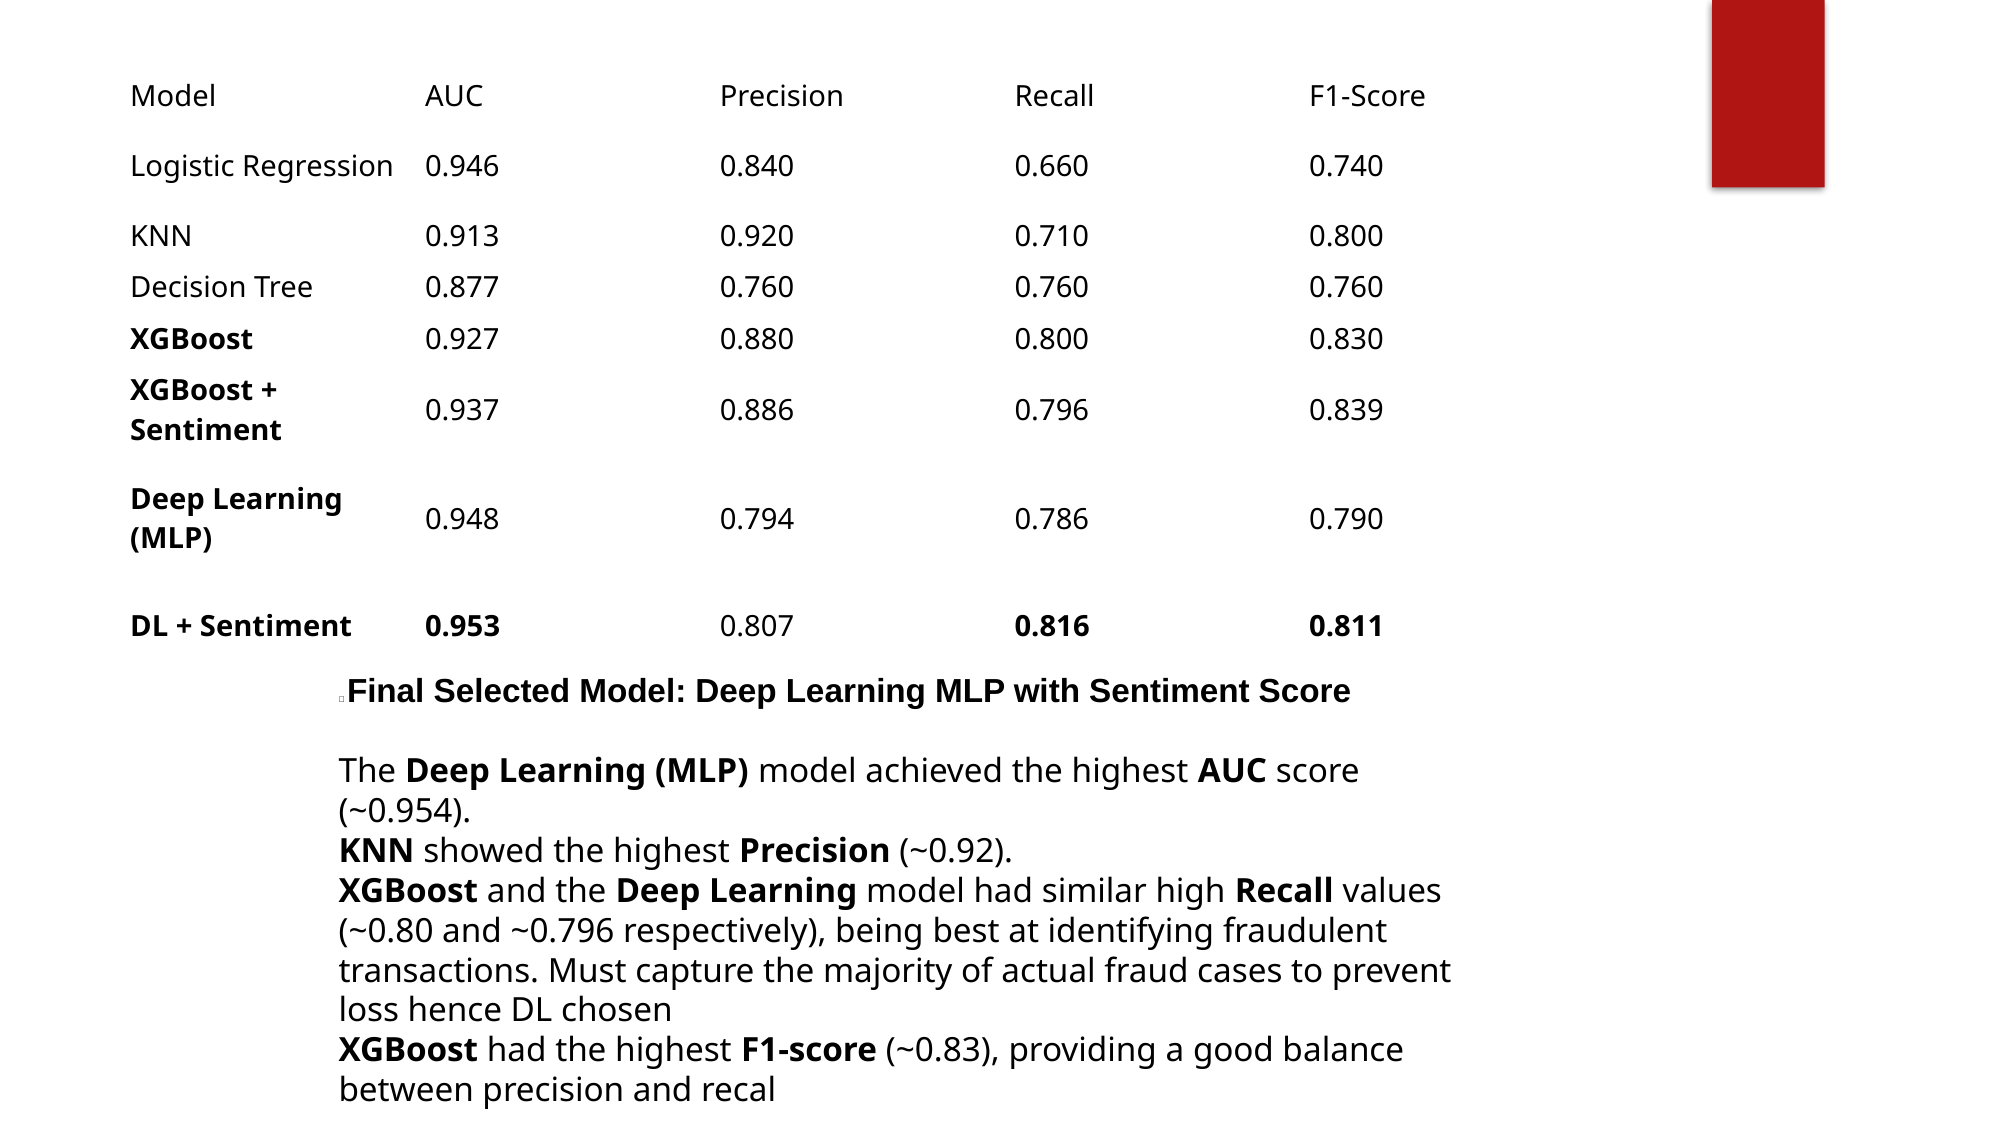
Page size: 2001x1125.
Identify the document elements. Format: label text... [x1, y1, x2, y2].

table_cell 0.877 [413, 260, 708, 312]
table_cell Logistic Regression [118, 121, 413, 209]
table_cell 0.660 [1003, 121, 1297, 209]
table_header AUC [413, 69, 708, 121]
table_cell 0.816 [1003, 581, 1297, 649]
table_header Precision [708, 69, 1003, 121]
table_cell 0.953 [413, 581, 708, 649]
table_cell 0.760 [1003, 260, 1297, 312]
table_cell 0.811 [1297, 581, 1592, 669]
table_cell 0.830 [1297, 312, 1592, 364]
table_cell 0.790 [1297, 455, 1592, 581]
table_cell Deep Learning (MLP) [118, 455, 413, 581]
table_cell 0.920 [708, 209, 1003, 260]
table_cell 0.840 [708, 121, 1003, 209]
table_cell 0.913 [413, 209, 708, 260]
table_cell XGBoost [118, 312, 413, 364]
table_cell 0.927 [413, 312, 708, 364]
table_cell 0.710 [1003, 209, 1297, 260]
table_cell 0.760 [708, 260, 1003, 312]
table_cell KNN [118, 209, 413, 260]
table_cell 0.839 [1297, 364, 1592, 455]
text_box ✅ Final Selected Model: Deep Learning MLP with Sentiment Score The Deep Learning (MLP) model achieved the highest AUC score (~0.954). KNN showed the highest Precision (~0.92). XGBoost and the Deep Learning model had similar high Recall values (~0.80 and ~0.796 respectively), being best at identifying fraudulent transactions. Must capture the majority of actual fraud cases to prevent loss hence DL chosen XGBoost had the highest F1-score (~0.83), providing a good balance between precision and recal [323, 649, 1513, 1116]
table_cell Decision Tree [118, 260, 413, 312]
table_header Recall [1003, 69, 1297, 121]
table_cell 0.937 [413, 364, 708, 455]
table_cell 0.740 [1297, 121, 1592, 209]
table_cell DL + Sentiment [118, 581, 413, 669]
table_cell 0.760 [1297, 260, 1592, 312]
table_header F1-Score [1297, 69, 1592, 121]
table_header Model [118, 69, 413, 121]
table_cell 0.800 [1003, 312, 1297, 364]
table_cell 0.786 [1003, 455, 1297, 581]
table_cell 0.800 [1297, 209, 1592, 260]
table_cell 0.794 [708, 455, 1003, 581]
table_cell 0.948 [413, 455, 708, 581]
table_cell XGBoost + Sentiment [118, 364, 413, 455]
table_cell 0.807 [708, 581, 1003, 649]
table_cell 0.796 [1003, 364, 1297, 455]
table_cell 0.946 [413, 121, 708, 209]
table_cell 0.886 [708, 364, 1003, 455]
table_cell 0.880 [708, 312, 1003, 364]
